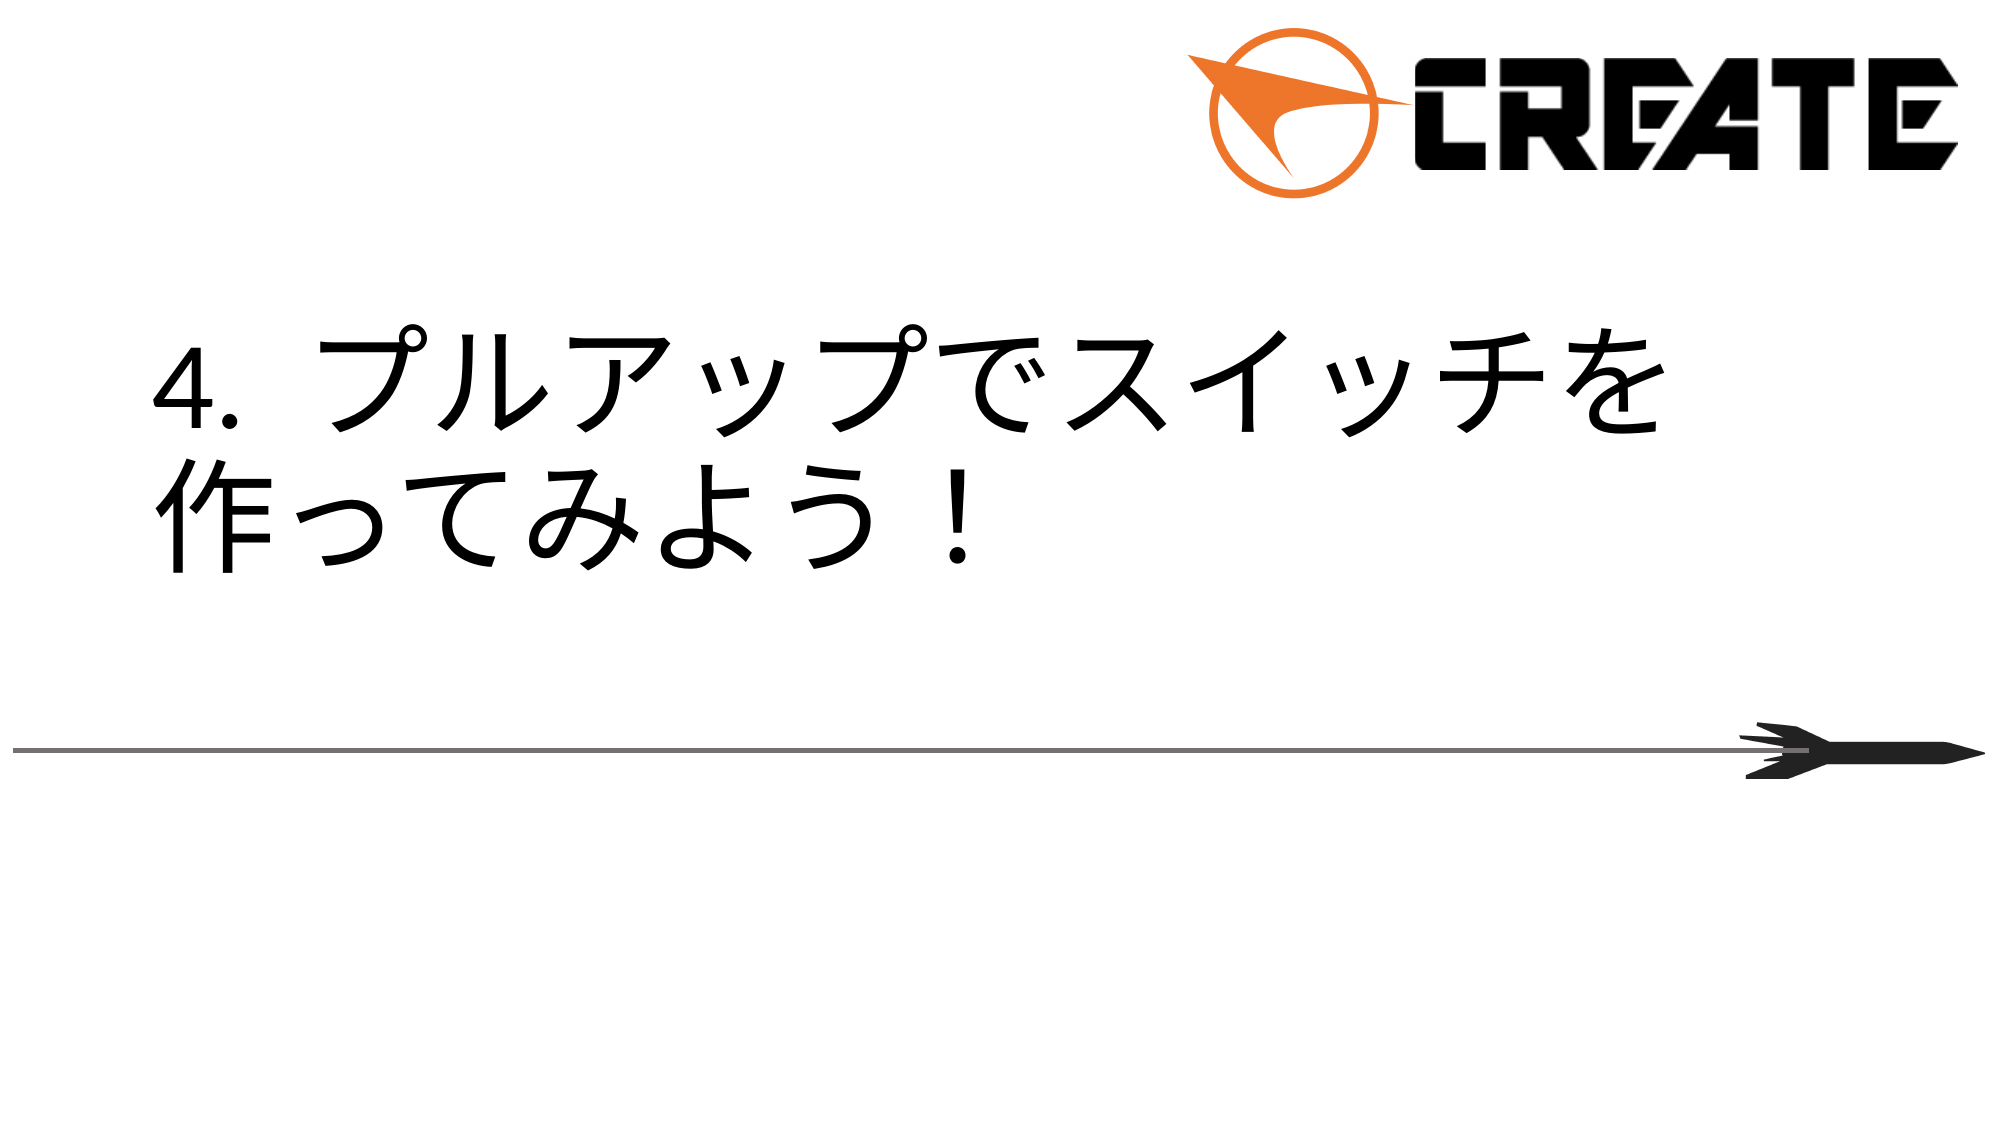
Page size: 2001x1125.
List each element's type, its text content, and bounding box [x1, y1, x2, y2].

picture [1739, 723, 1985, 779]
title 4. プルアップでスイッチを作ってみよう！ [136, 280, 1725, 749]
picture [1185, 28, 1958, 199]
